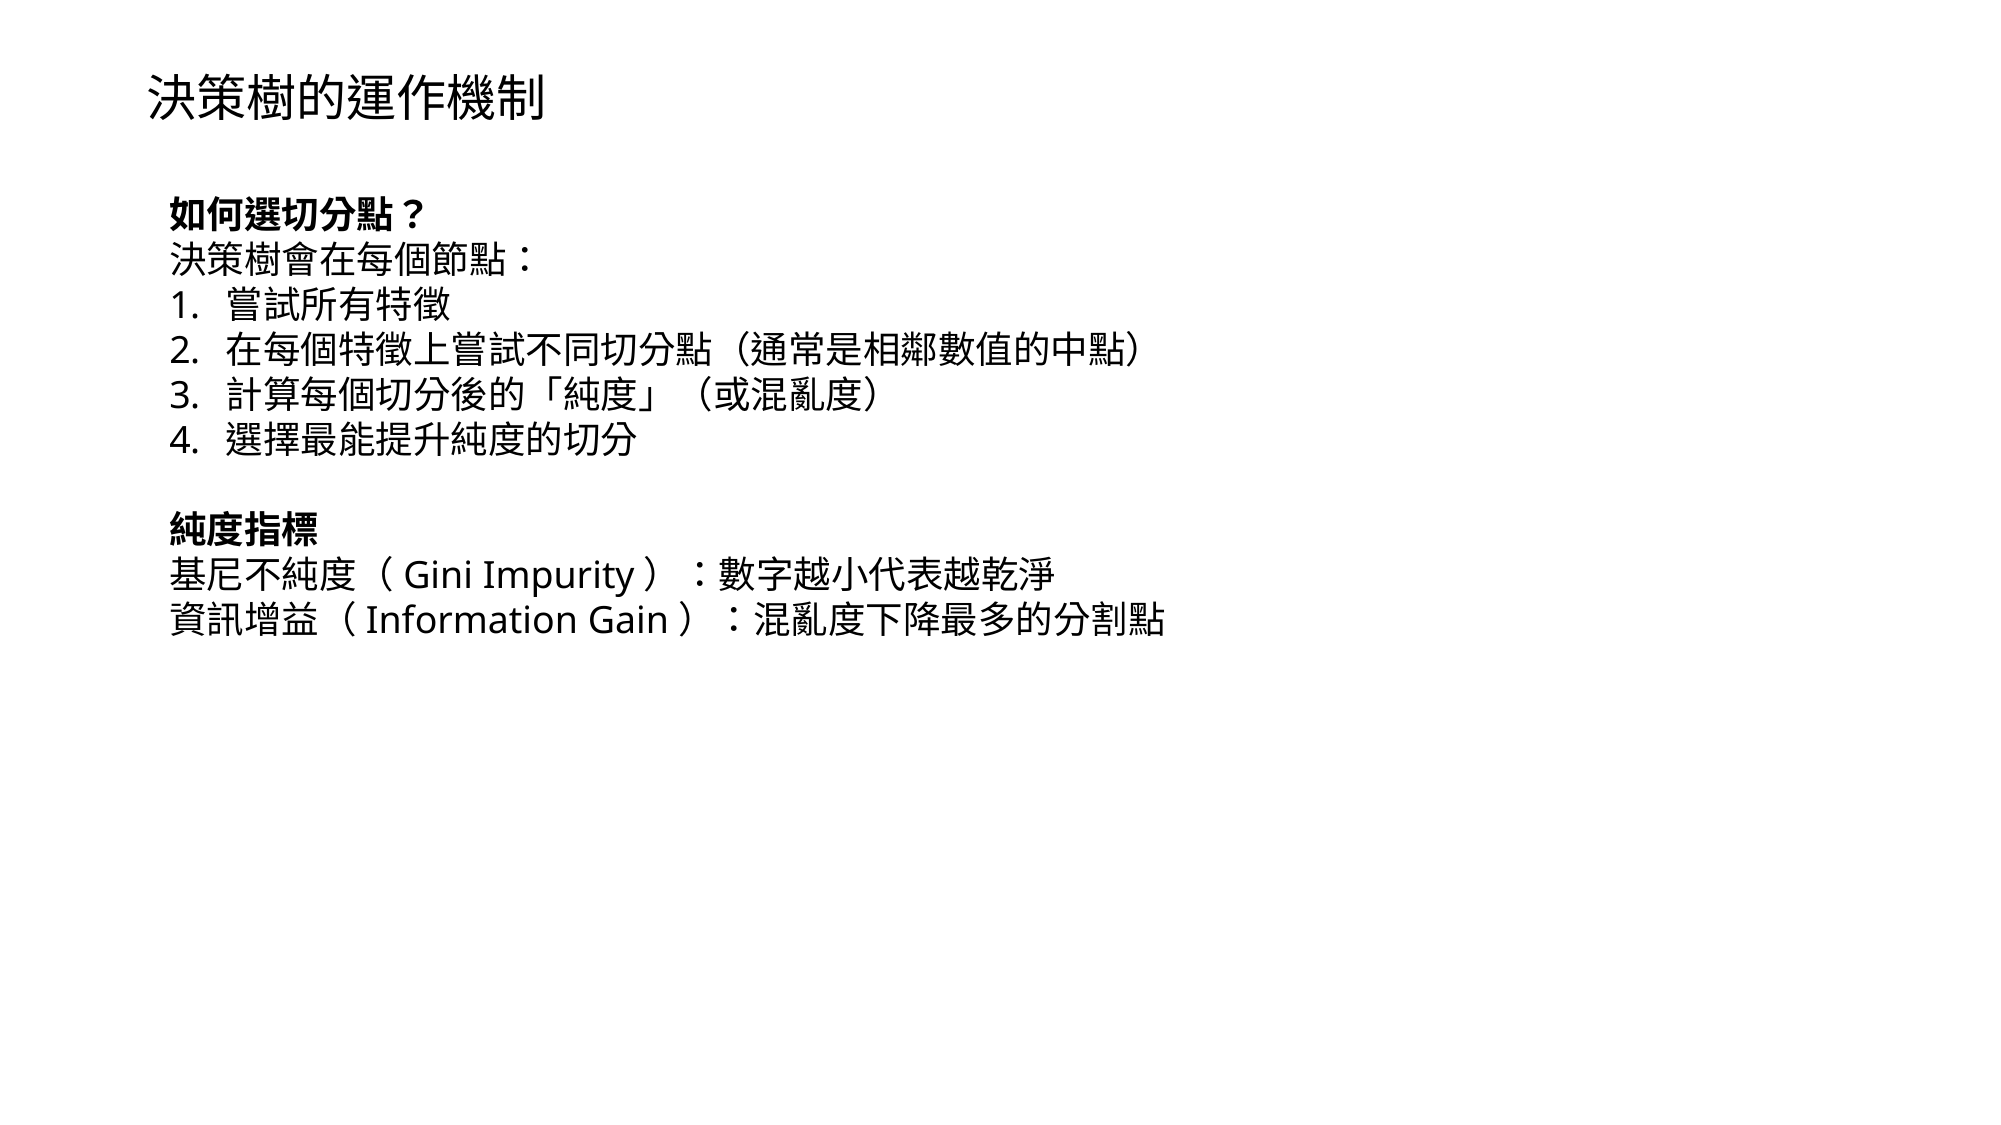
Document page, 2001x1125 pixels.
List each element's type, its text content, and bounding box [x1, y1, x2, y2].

text_box 如何選切分點？ 決策樹會在每個節點： 嘗試所有特徵 在每個特徵上嘗試不同切分點（通常是相鄰數值的中點） 計算每個切分後的「純度」（或混亂度） 選擇最能提升純度的切分 純度指標 基尼不純度（Gini Impurity）：數字越小代表越乾淨 資訊增益（Information Gain）：混亂度下降最多的分割點 [154, 183, 1221, 649]
text_box 決策樹的運作機制 [131, 59, 602, 135]
